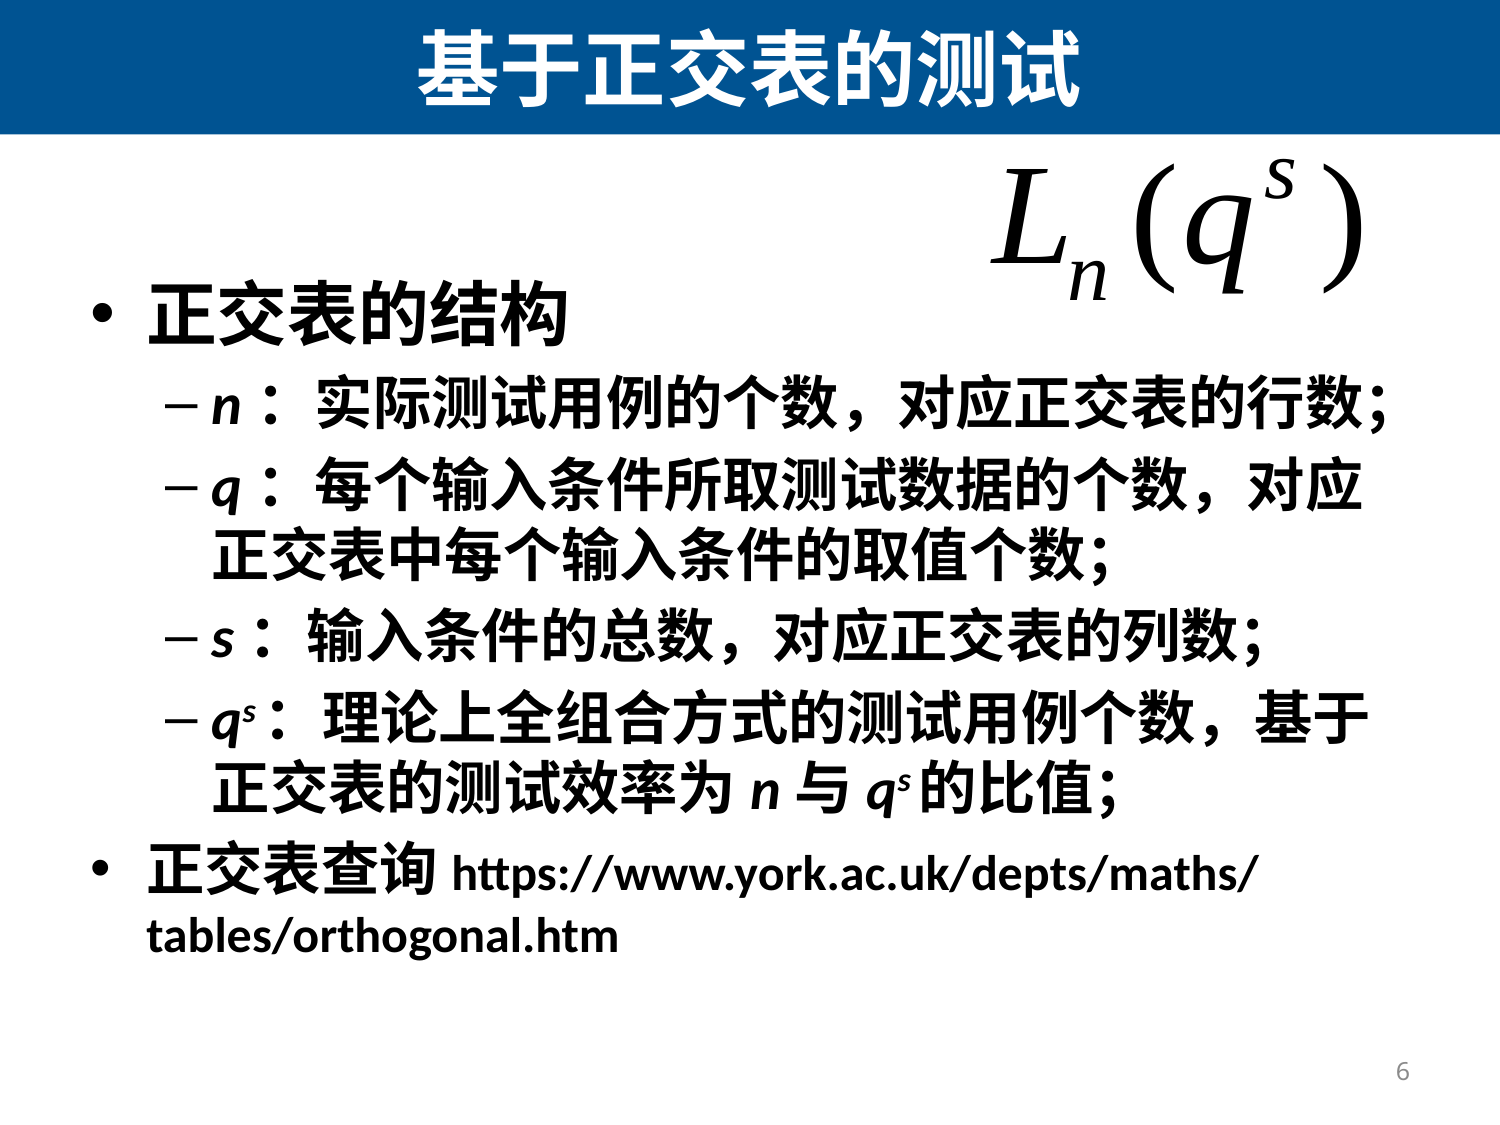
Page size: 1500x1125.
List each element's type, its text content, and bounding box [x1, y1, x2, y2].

title 基于正交表的测试 [0, 0, 1500, 135]
list 正交表的结构 n：实际测试用例的个数，对应正交表的行数； q：每个输入条件所取测试数据的个数，对应正交表中每个输入条件的取值个数； s：输入条件的总数，对应正交表的列数； qs：理论上全组合方式的测试用例个数，基于正交表的测试效率为n与qs的比值； 正交表查询https://www.york.ac.uk/depts/maths/tables/orthogonal.htm [75, 262, 1425, 1005]
slide_number 6 [1074, 1042, 1425, 1103]
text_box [960, 105, 1399, 336]
